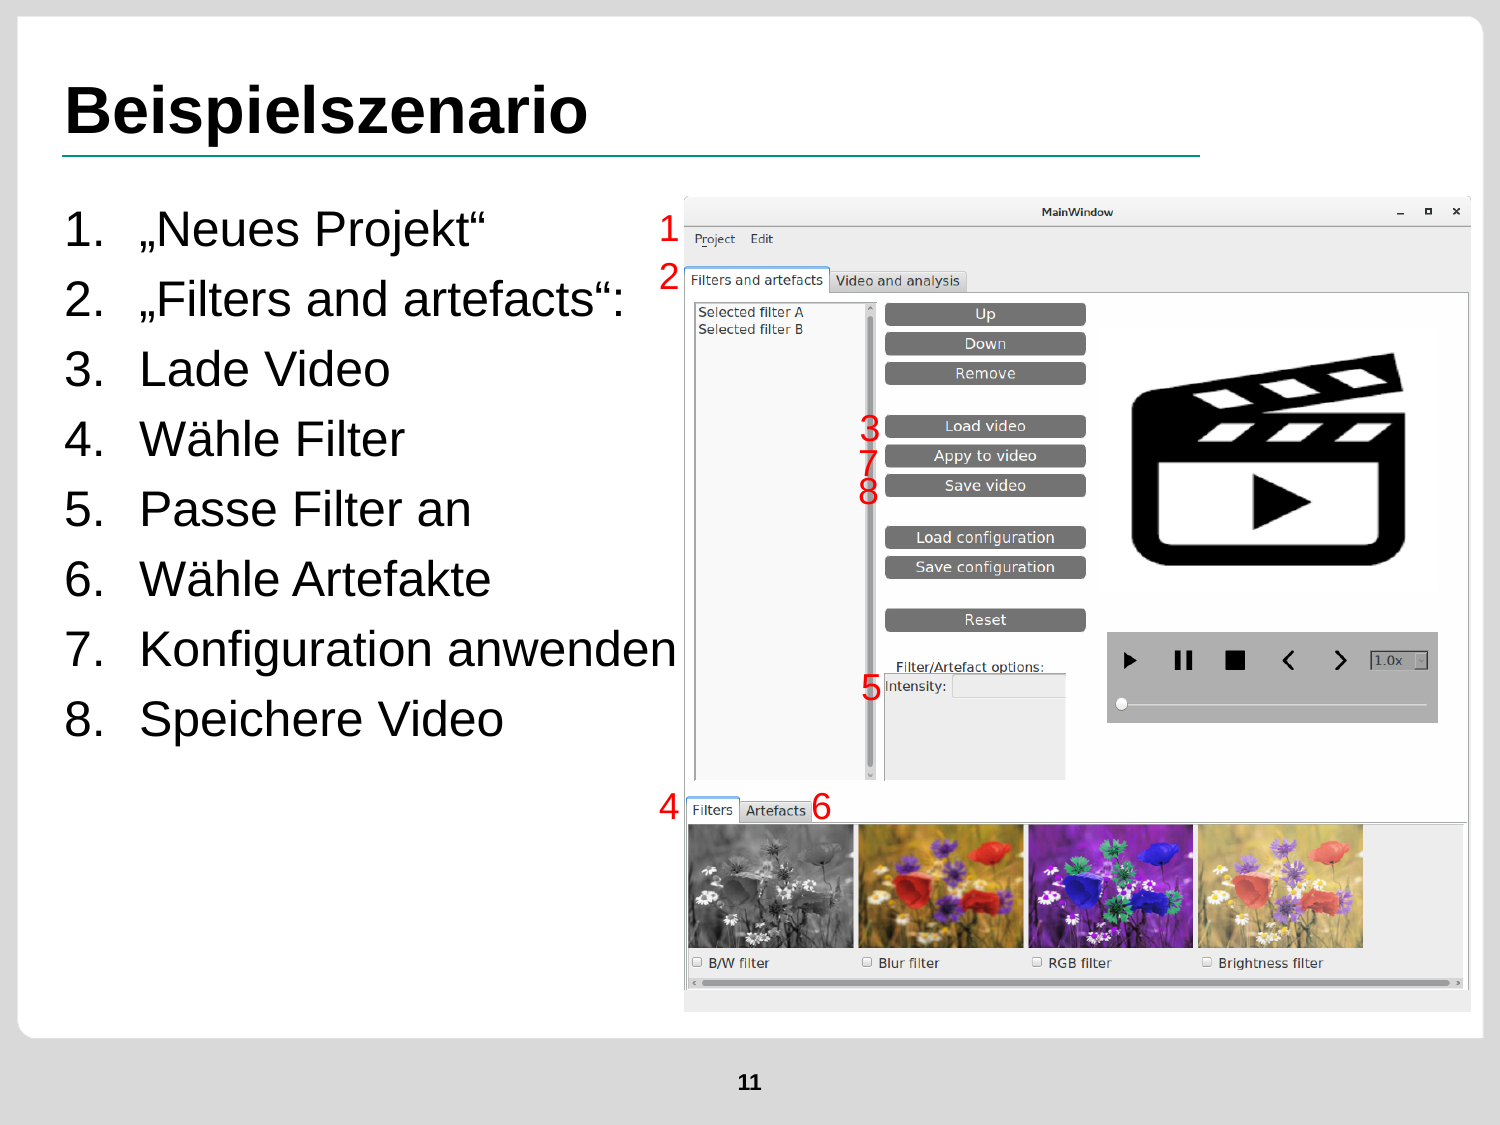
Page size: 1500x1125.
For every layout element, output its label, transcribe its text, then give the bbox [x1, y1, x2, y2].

picture [0, 0, 1500, 1125]
title Beispielszenario [63, 54, 1114, 148]
text_box 4 [644, 775, 679, 835]
text_box 1 [644, 196, 682, 244]
list „Neues Projekt“ „Filters and artefacts“: Lade Video Wähle Filter Passe Filter an Wähle Artefakte Konfiguration anwenden Speichere Video [63, 196, 1471, 1048]
text_box 2 [644, 244, 679, 305]
